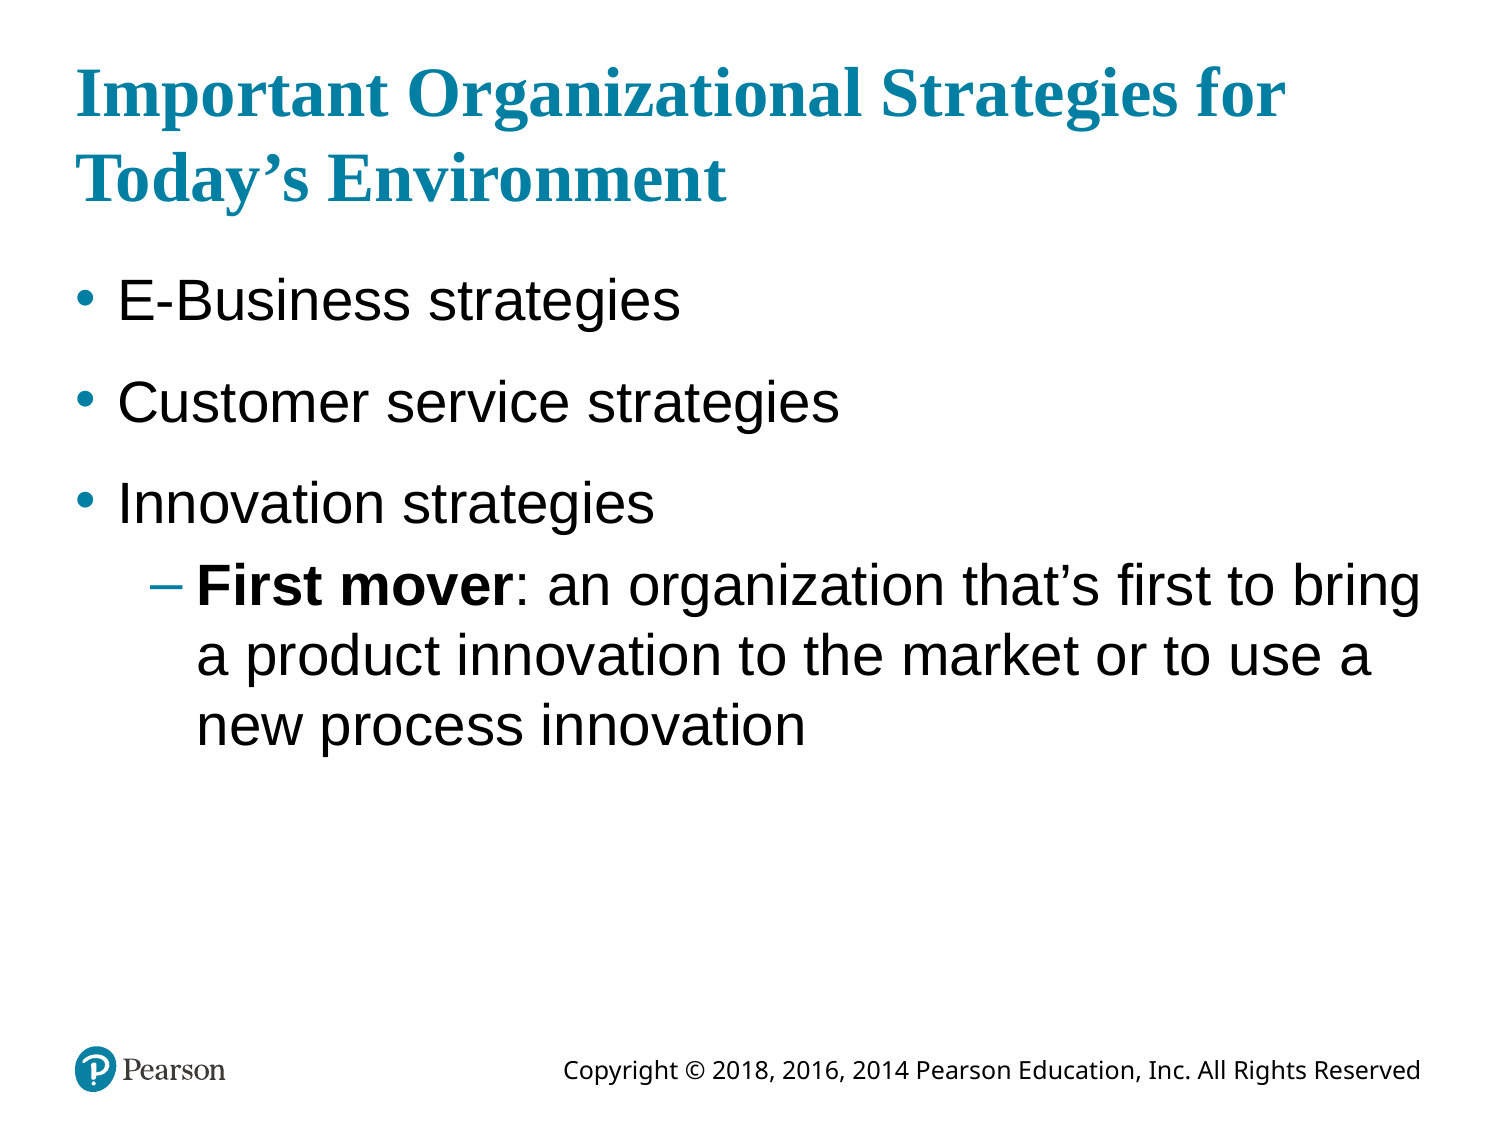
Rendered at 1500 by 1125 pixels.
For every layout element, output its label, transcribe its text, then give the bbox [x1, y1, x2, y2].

title Important Organizational Strategies for Today’s Environment [75, 35, 1425, 216]
list E-Business strategies Customer service strategies Innovation strategies First mover: an organization that’s first to bring a product innovation to the market or to use a new process innovation [75, 262, 1425, 1005]
